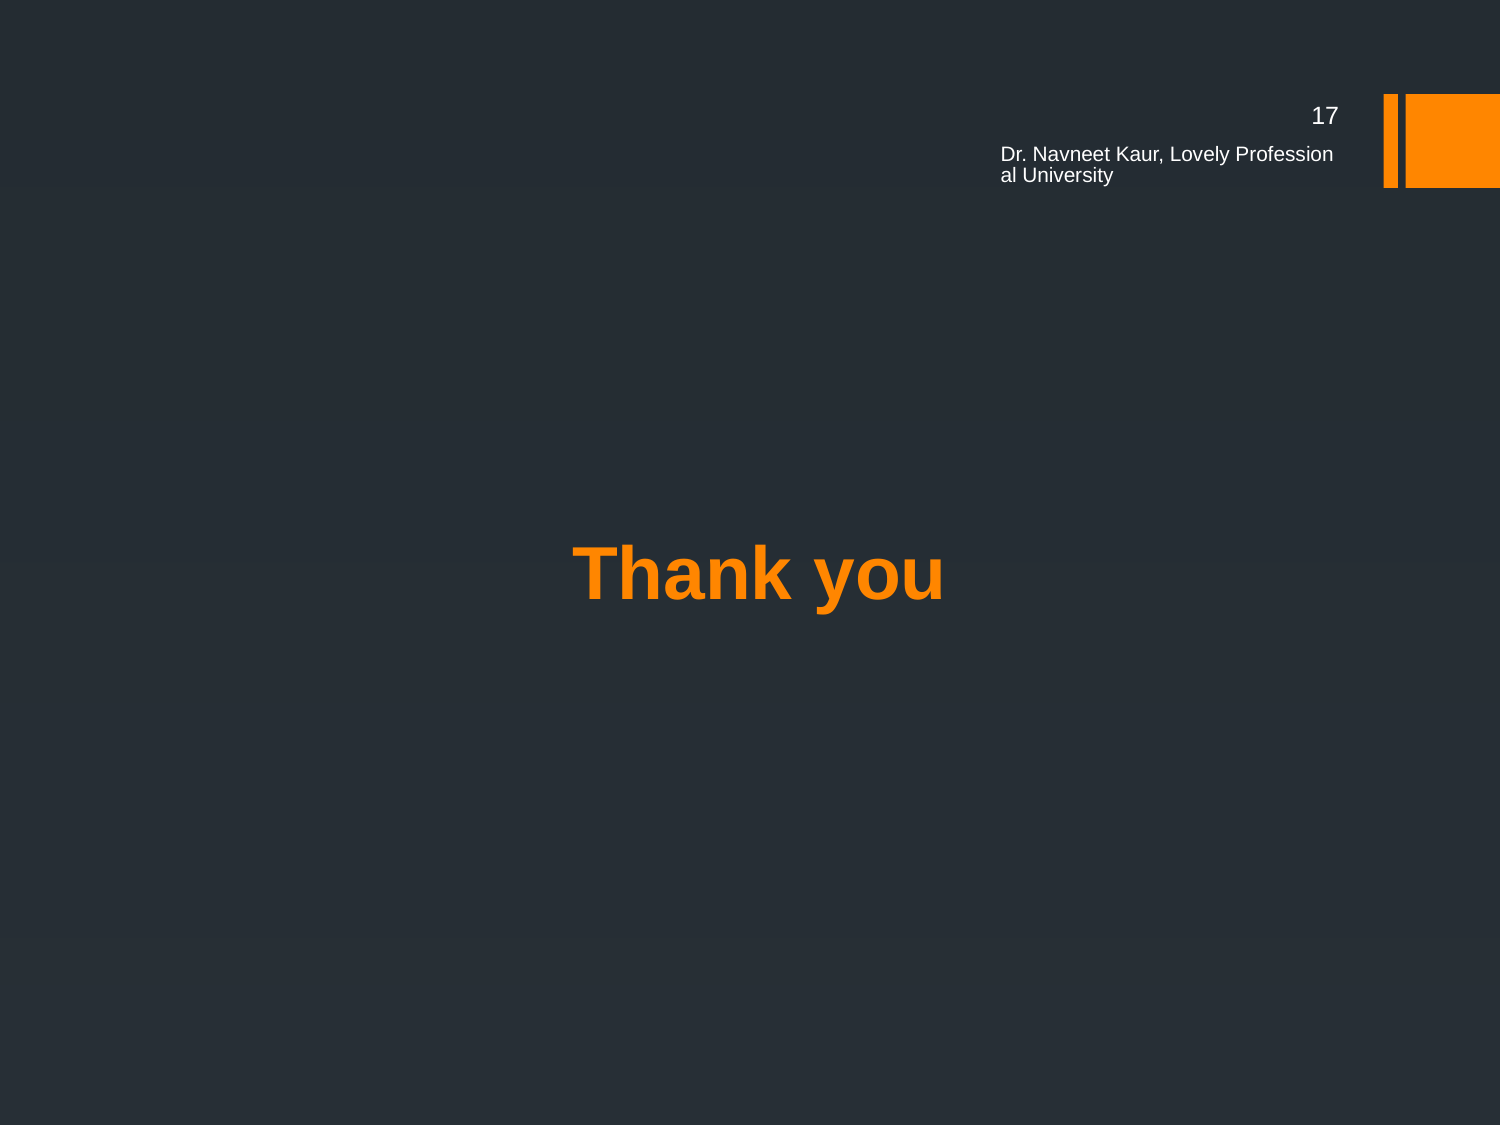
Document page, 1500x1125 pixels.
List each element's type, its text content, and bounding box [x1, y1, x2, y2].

title Thank you [159, 432, 1360, 622]
footer Dr. Navneet Kaur, Lovely Professional University [985, 140, 1355, 190]
slide_number 17 [1199, 90, 1355, 140]
